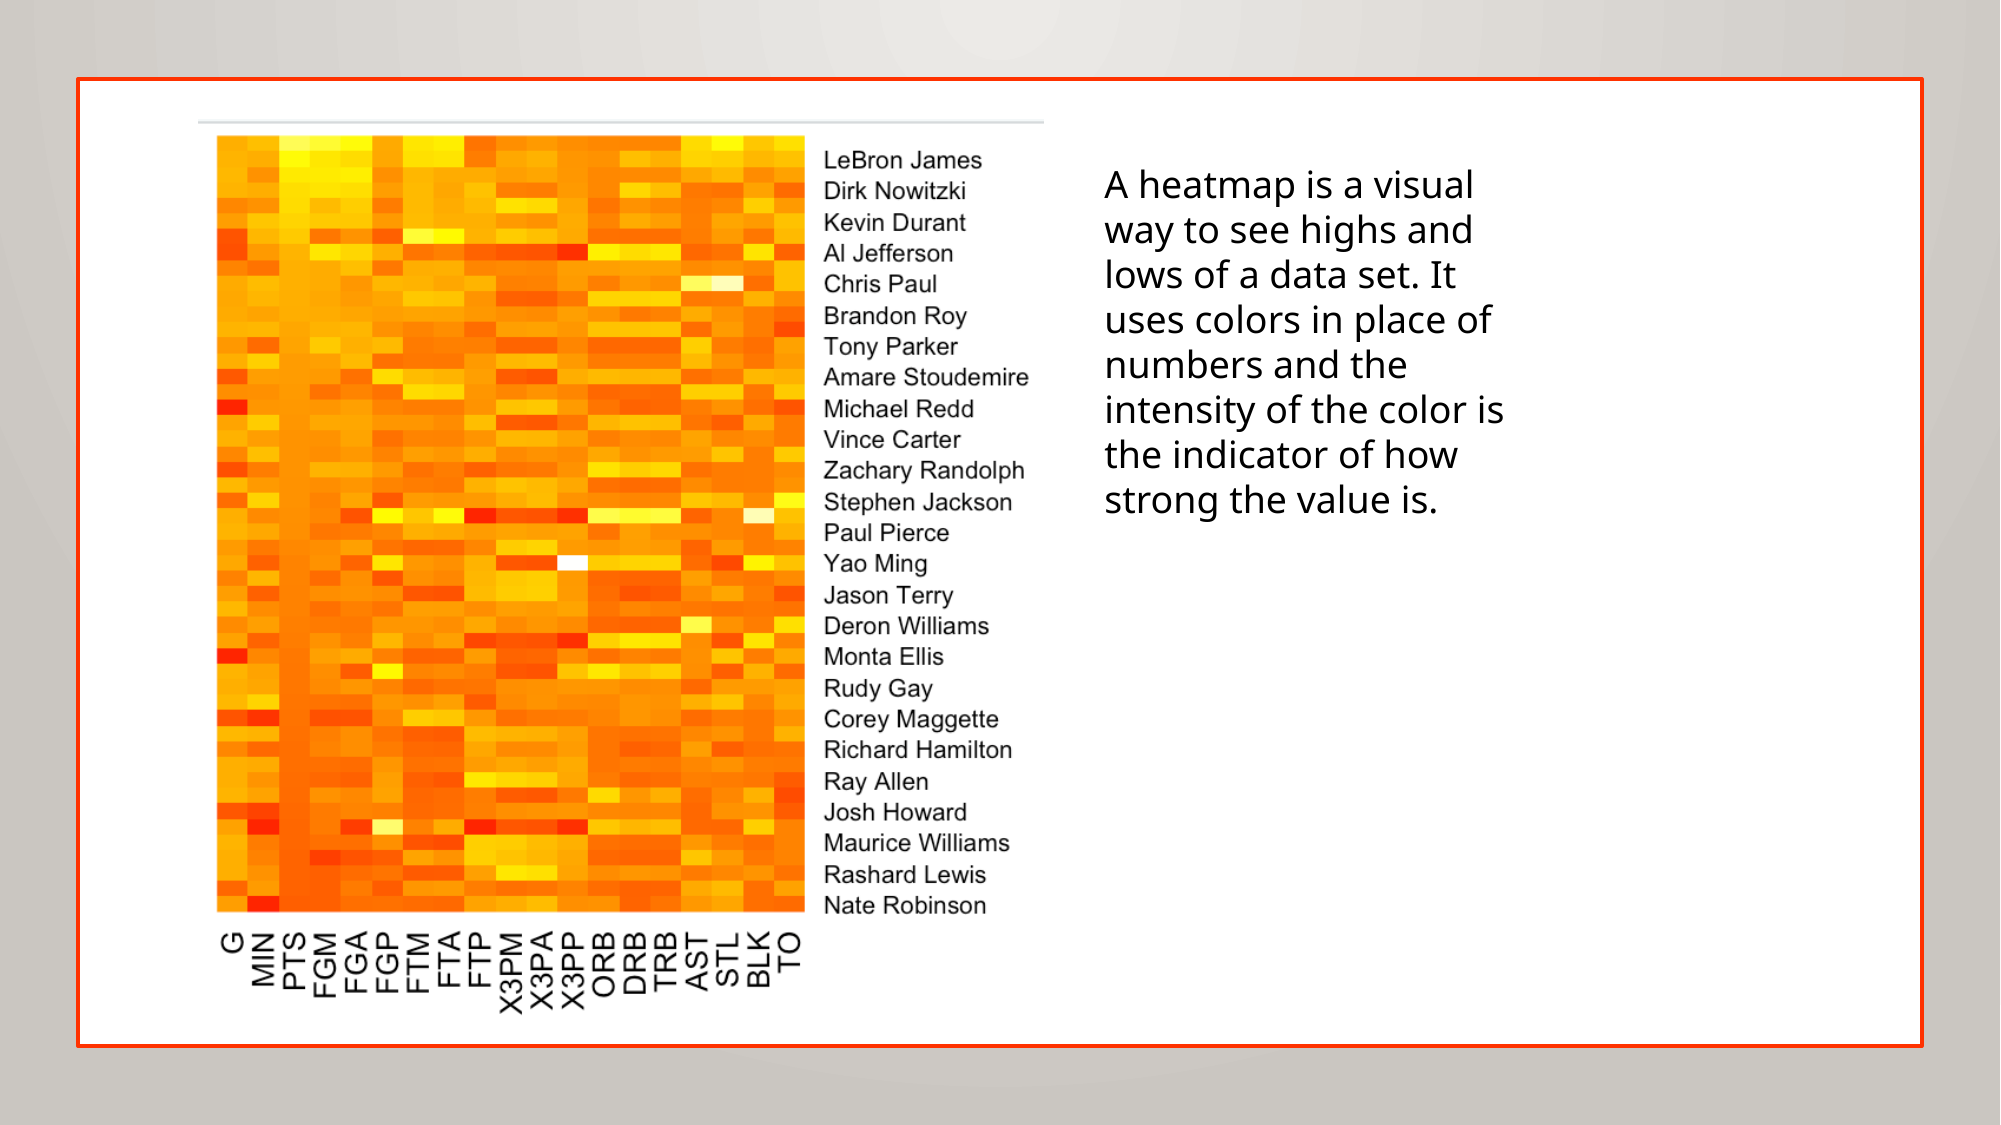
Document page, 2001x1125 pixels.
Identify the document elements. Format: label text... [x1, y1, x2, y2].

text_box [0, 0, 2000, 1004]
picture [0, 1006, 2000, 1125]
text_box [77, 77, 1923, 1004]
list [198, 119, 1044, 1034]
text_box A heatmap is a visual way to see highs and lows of a data set. It uses colors in place of numbers and the intensity of the color is the indicator of how strong the value is. [1089, 154, 1541, 529]
